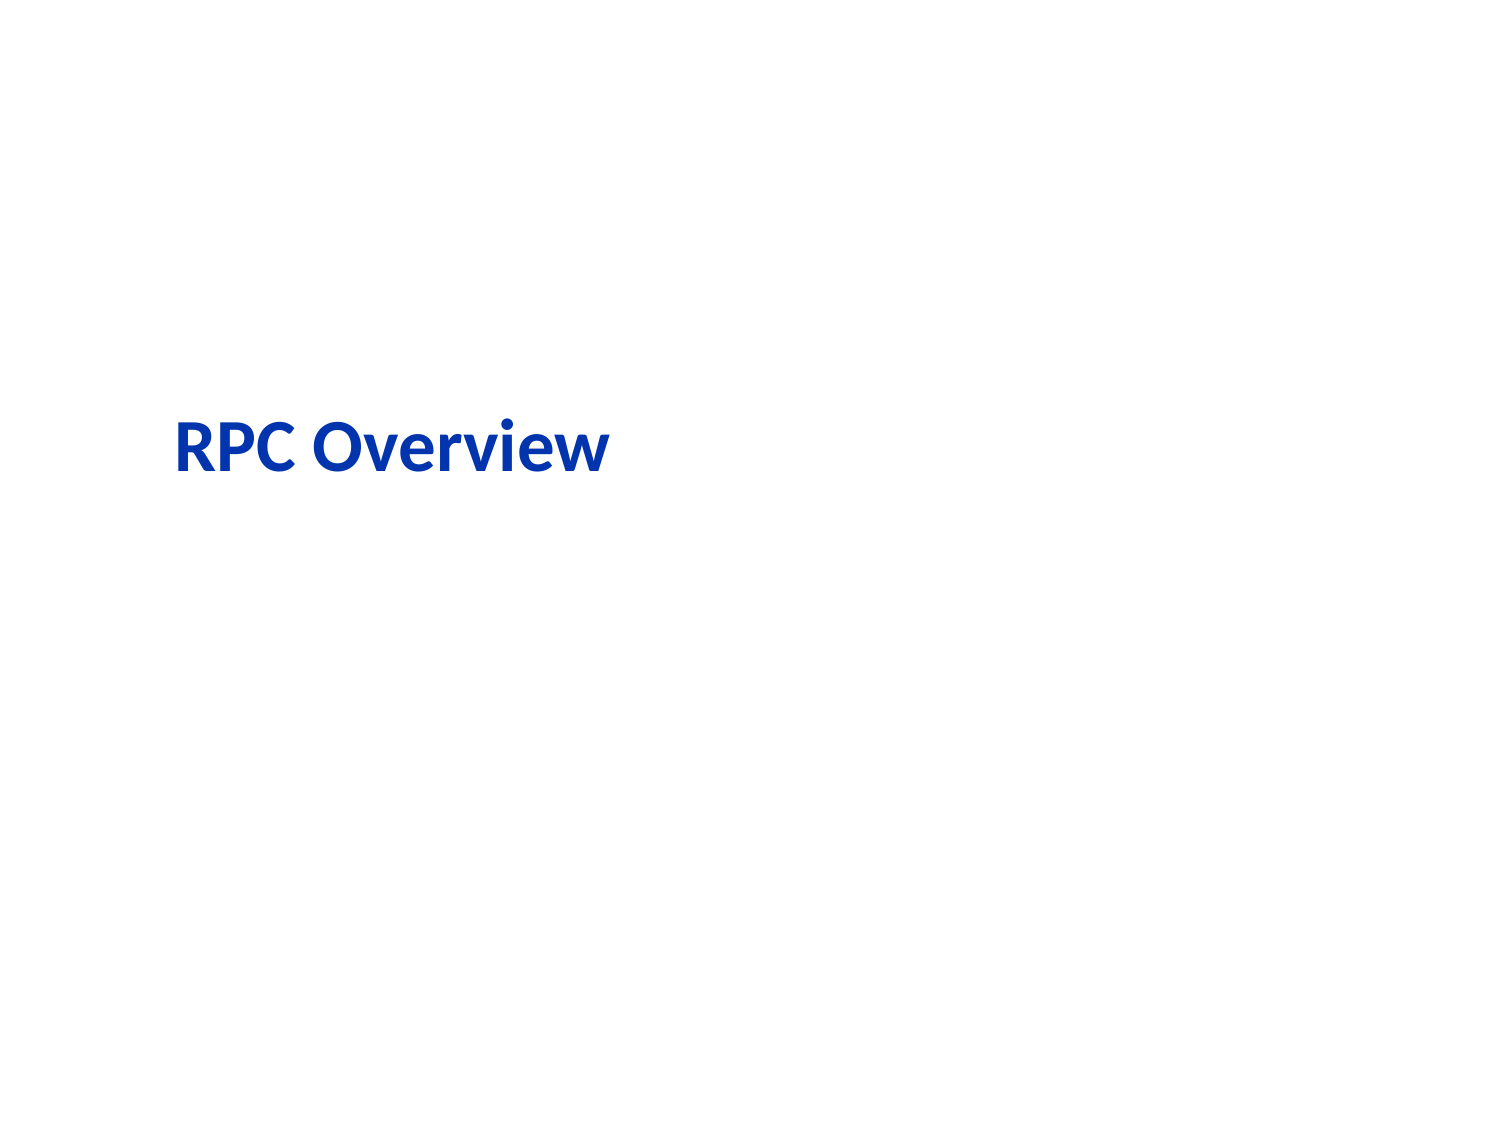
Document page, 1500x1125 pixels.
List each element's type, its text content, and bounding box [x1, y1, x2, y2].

title RPC Overview [159, 326, 1435, 568]
